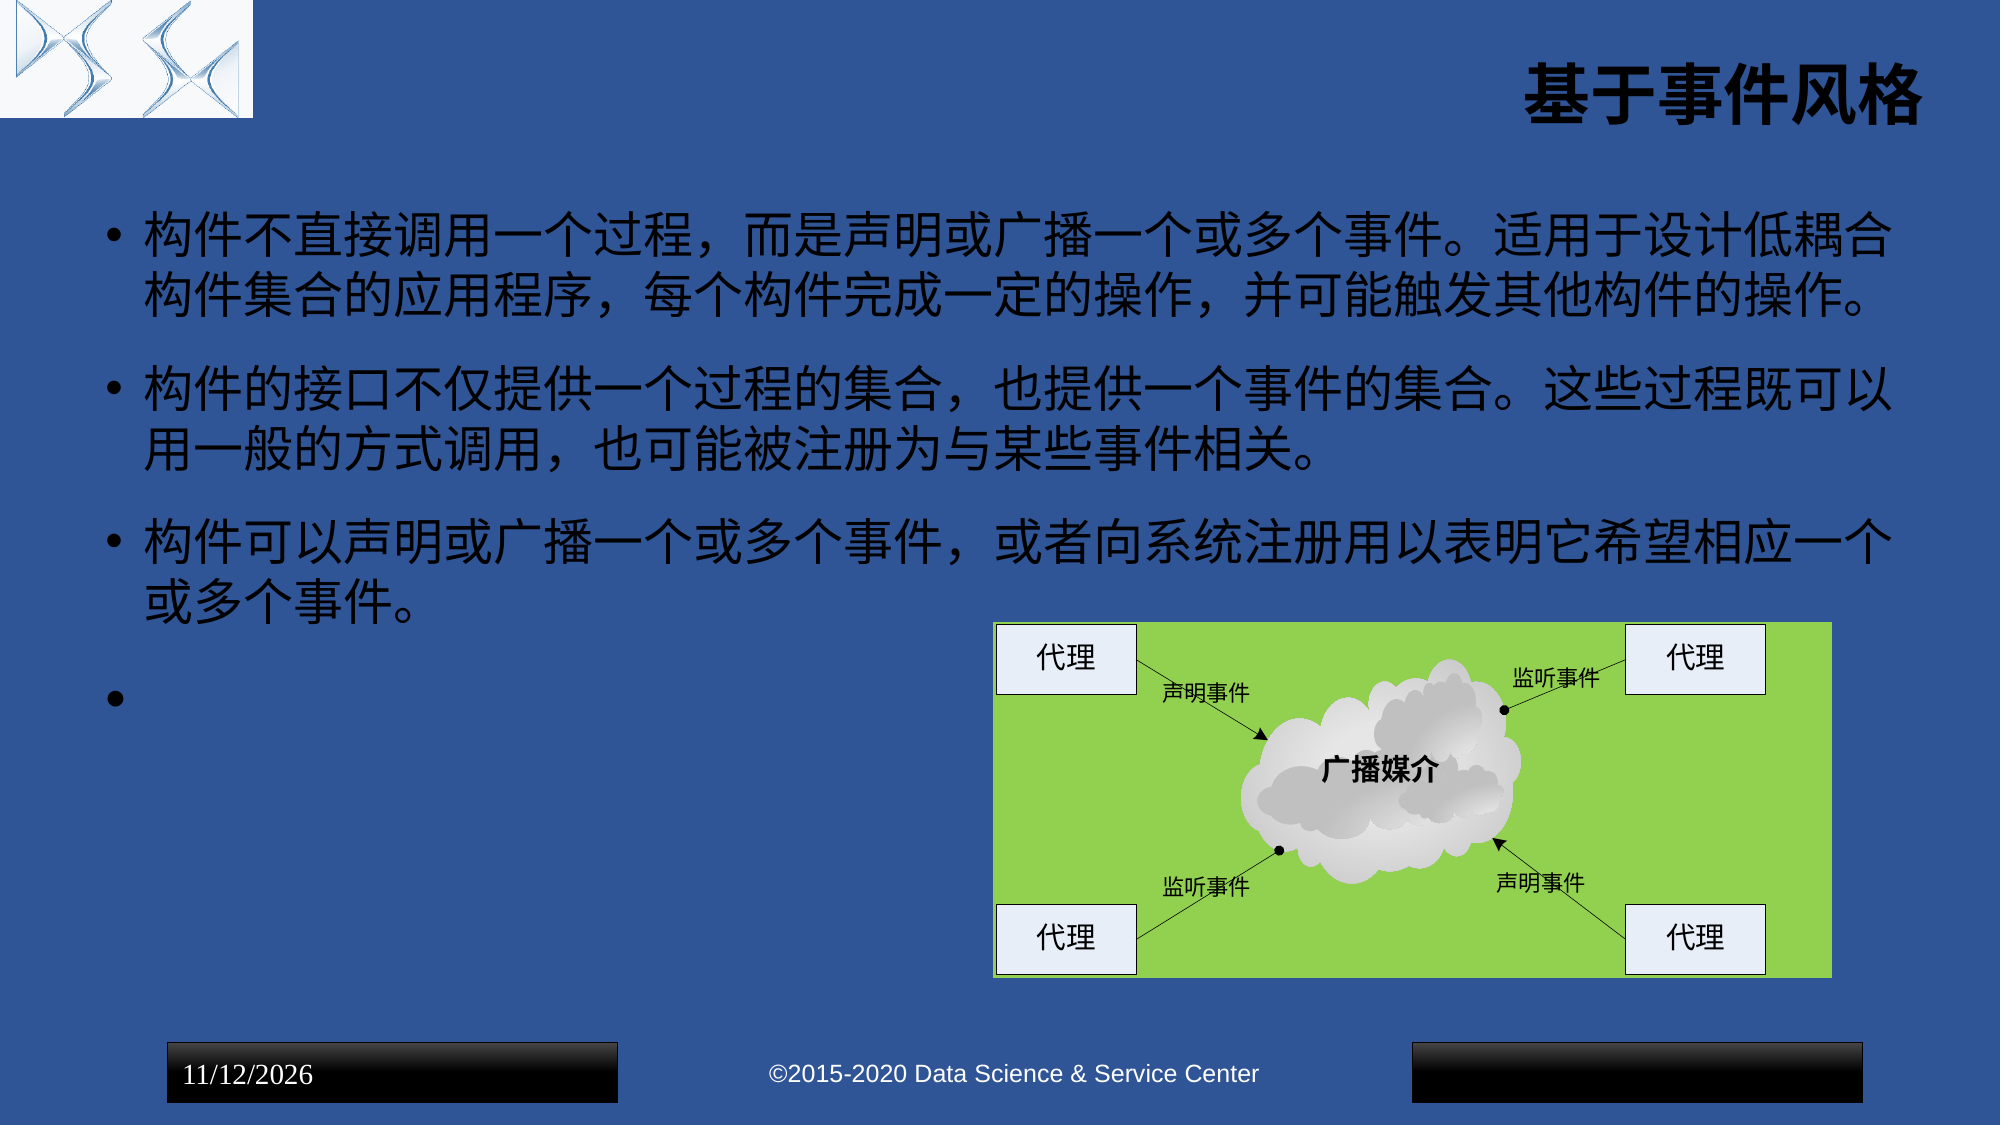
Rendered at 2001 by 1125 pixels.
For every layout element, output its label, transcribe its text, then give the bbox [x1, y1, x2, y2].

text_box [993, 621, 1832, 978]
footer ©2015-2020 Data Science & Service Center [677, 1042, 1353, 1103]
list 构件不直接调用一个过程，而是声明或广播一个或多个事件。适用于设计低耦合构件集合的应用程序，每个构件完成一定的操作，并可能触发其他构件的操作。 构件的接口不仅提供一个过程的集合，也提供一个事件的集合。这些过程既可以用一般的方式调用，也可能被注册为与某些事件相关。 构件可以声明或广播一个或多个事件，或者向系统注册用以表明它希望相应一个或多个事件。 [90, 196, 1910, 1014]
slide_number [1412, 1042, 1863, 1103]
slide_number [167, 1042, 618, 1103]
title 基于事件风格 [244, 45, 1940, 152]
